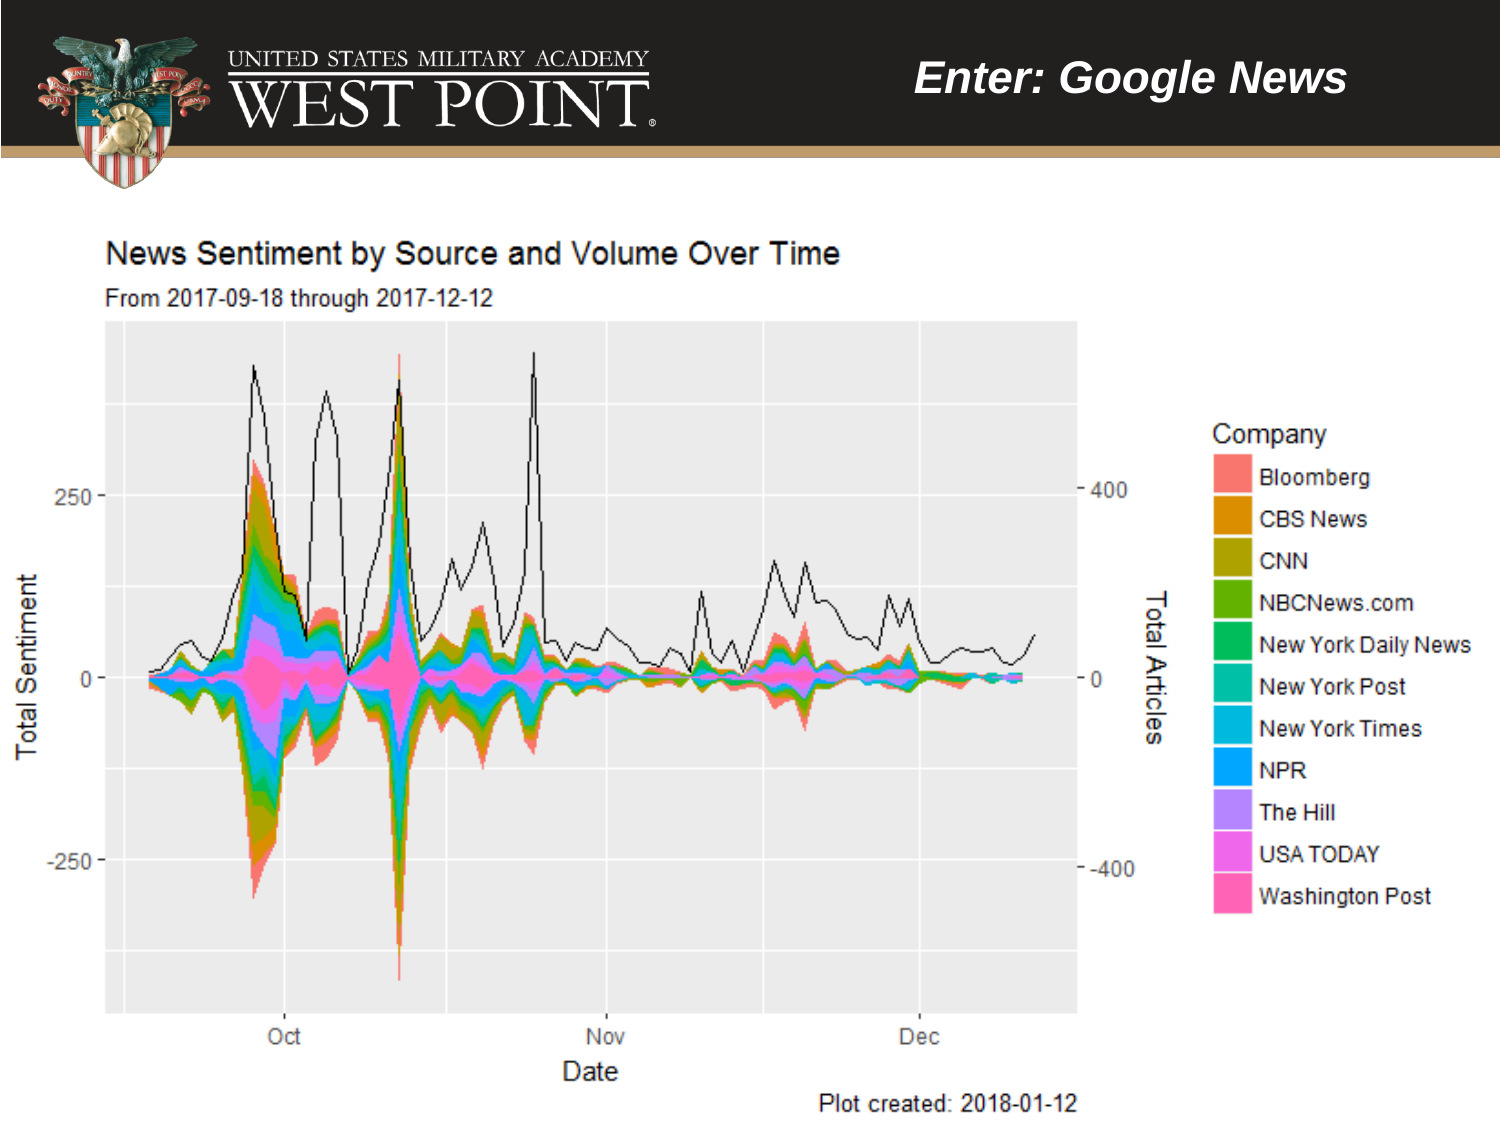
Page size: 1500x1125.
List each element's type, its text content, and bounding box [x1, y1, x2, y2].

picture [0, 225, 1500, 1125]
picture [0, 0, 1500, 189]
text_box Enter: Google News [762, 0, 1500, 150]
